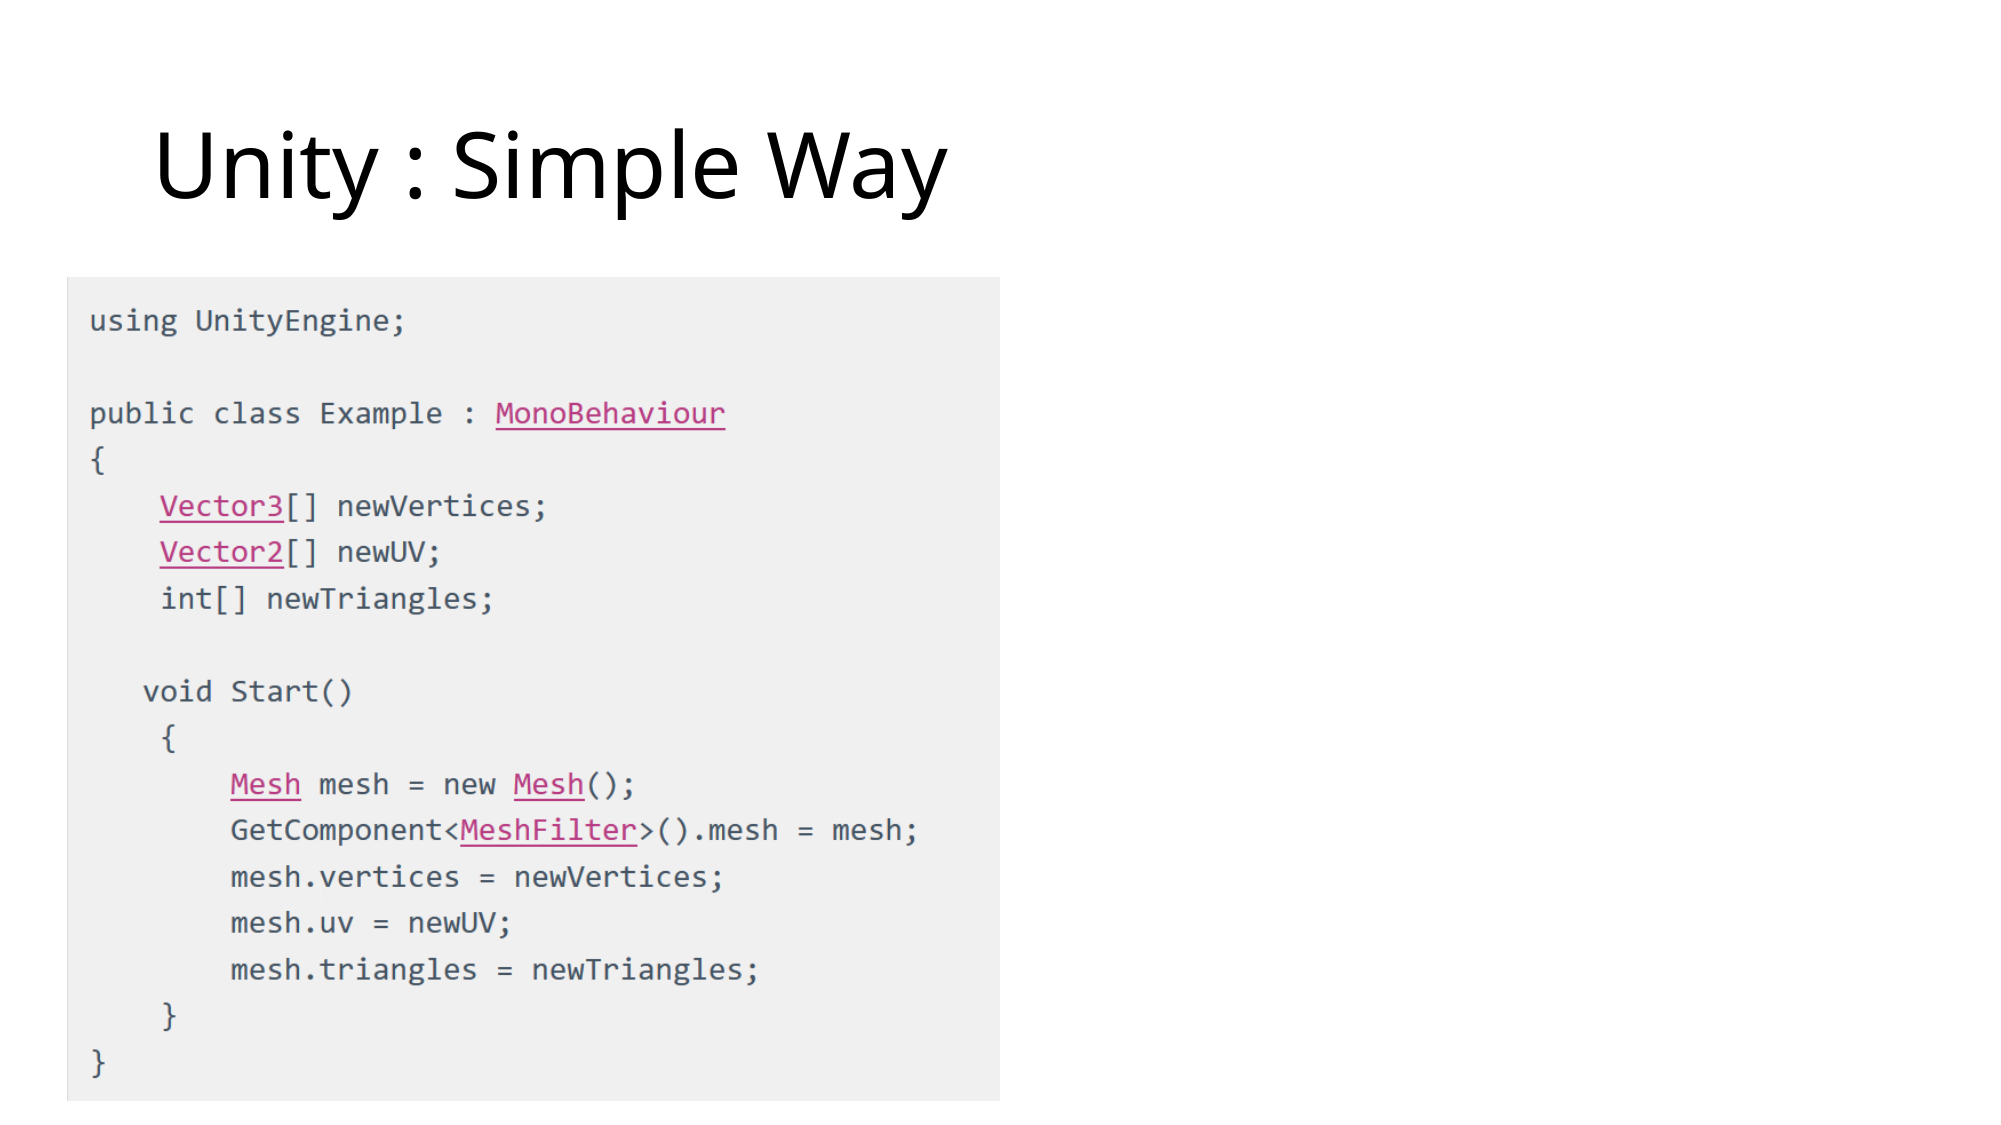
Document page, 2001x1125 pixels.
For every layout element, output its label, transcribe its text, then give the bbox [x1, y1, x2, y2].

title Unity : Simple Way [137, 59, 1863, 278]
picture [67, 277, 1000, 1101]
